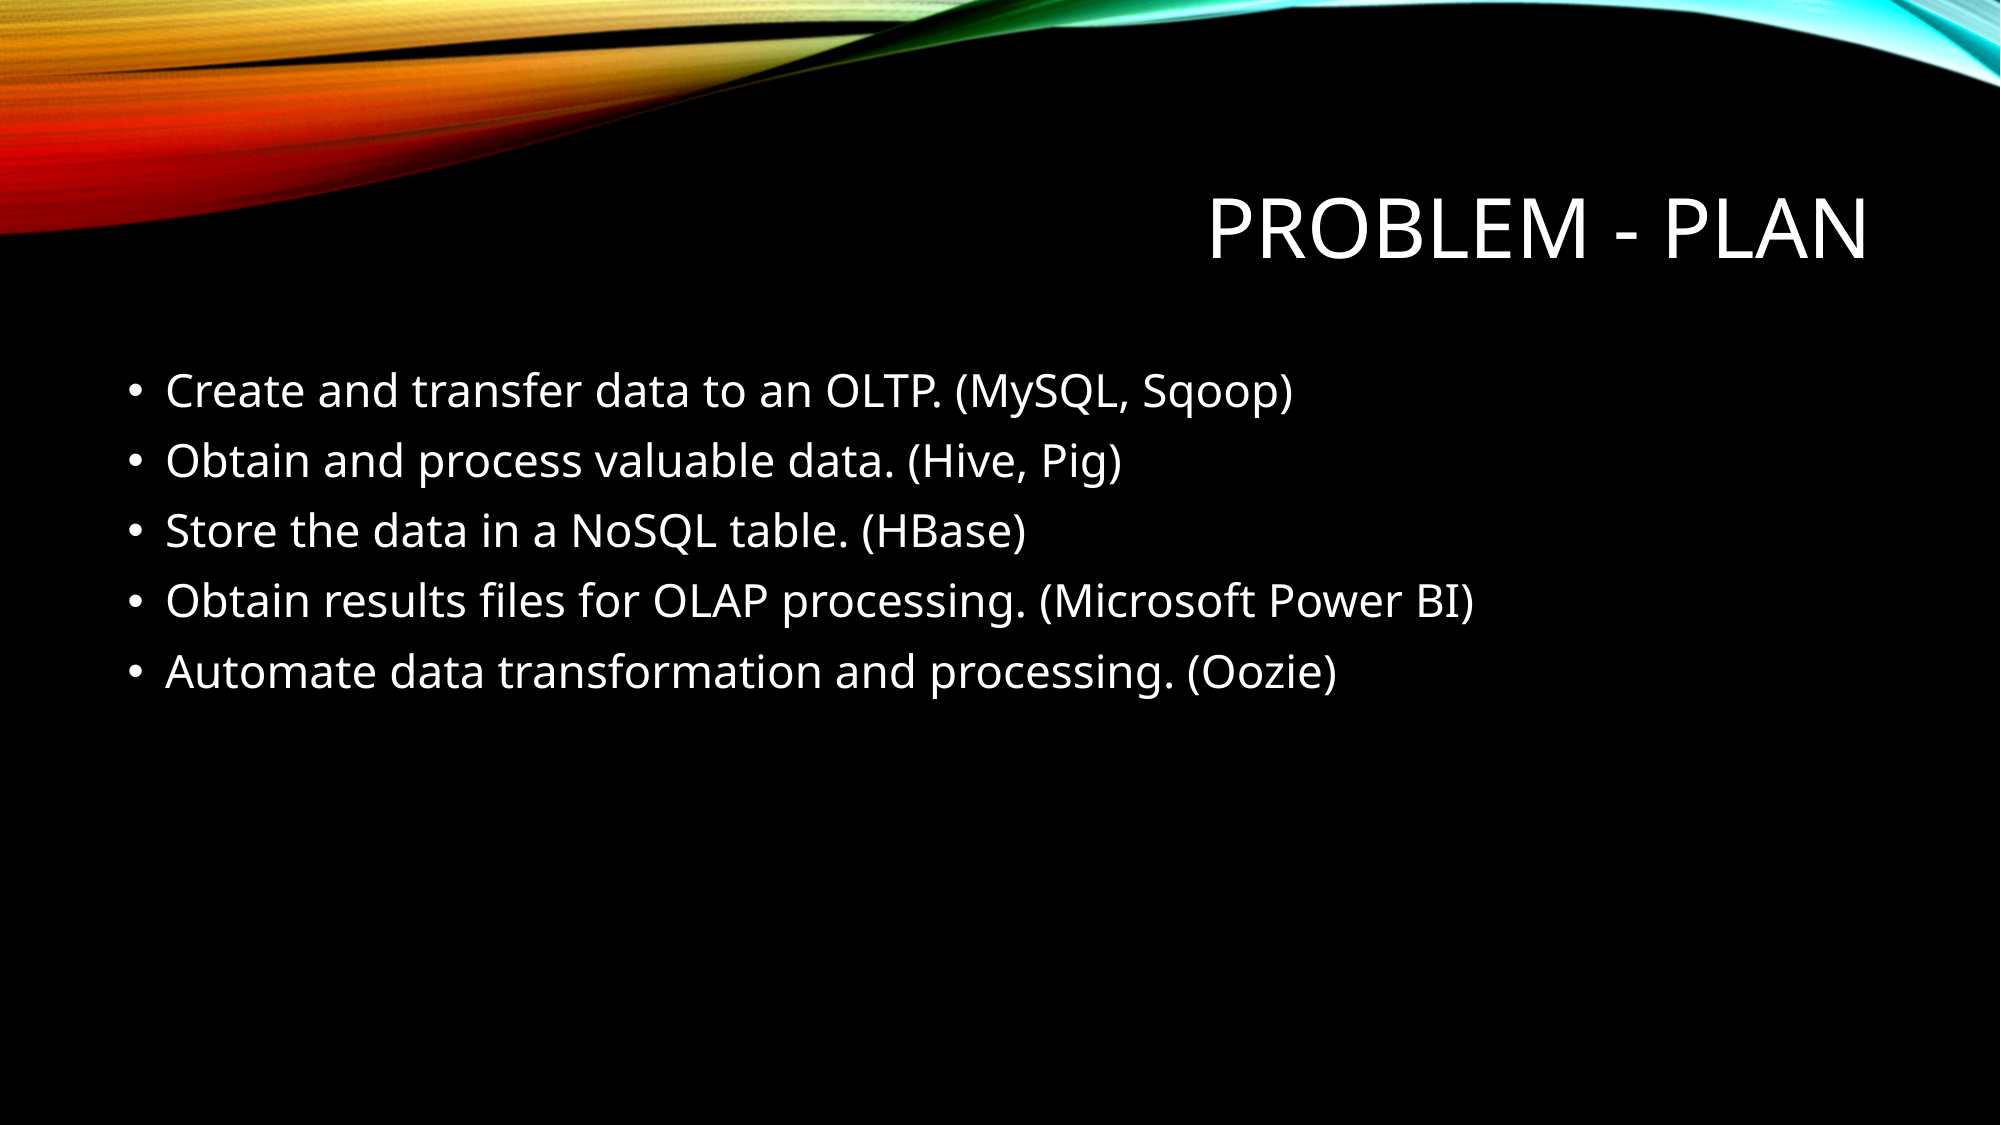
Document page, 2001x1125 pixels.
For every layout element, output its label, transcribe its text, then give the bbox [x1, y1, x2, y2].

list Create and transfer data to an OLTP. (MySQL, Sqoop) Obtain and process valuable data. (Hive, Pig) Store the data in a NoSQL table. (HBase) Obtain results files for OLAP processing. (Microsoft Power BI) Automate data transformation and processing. (Oozie) [112, 360, 1888, 1021]
title Problem - plan [474, 125, 1888, 338]
picture [0, 0, 2000, 237]
